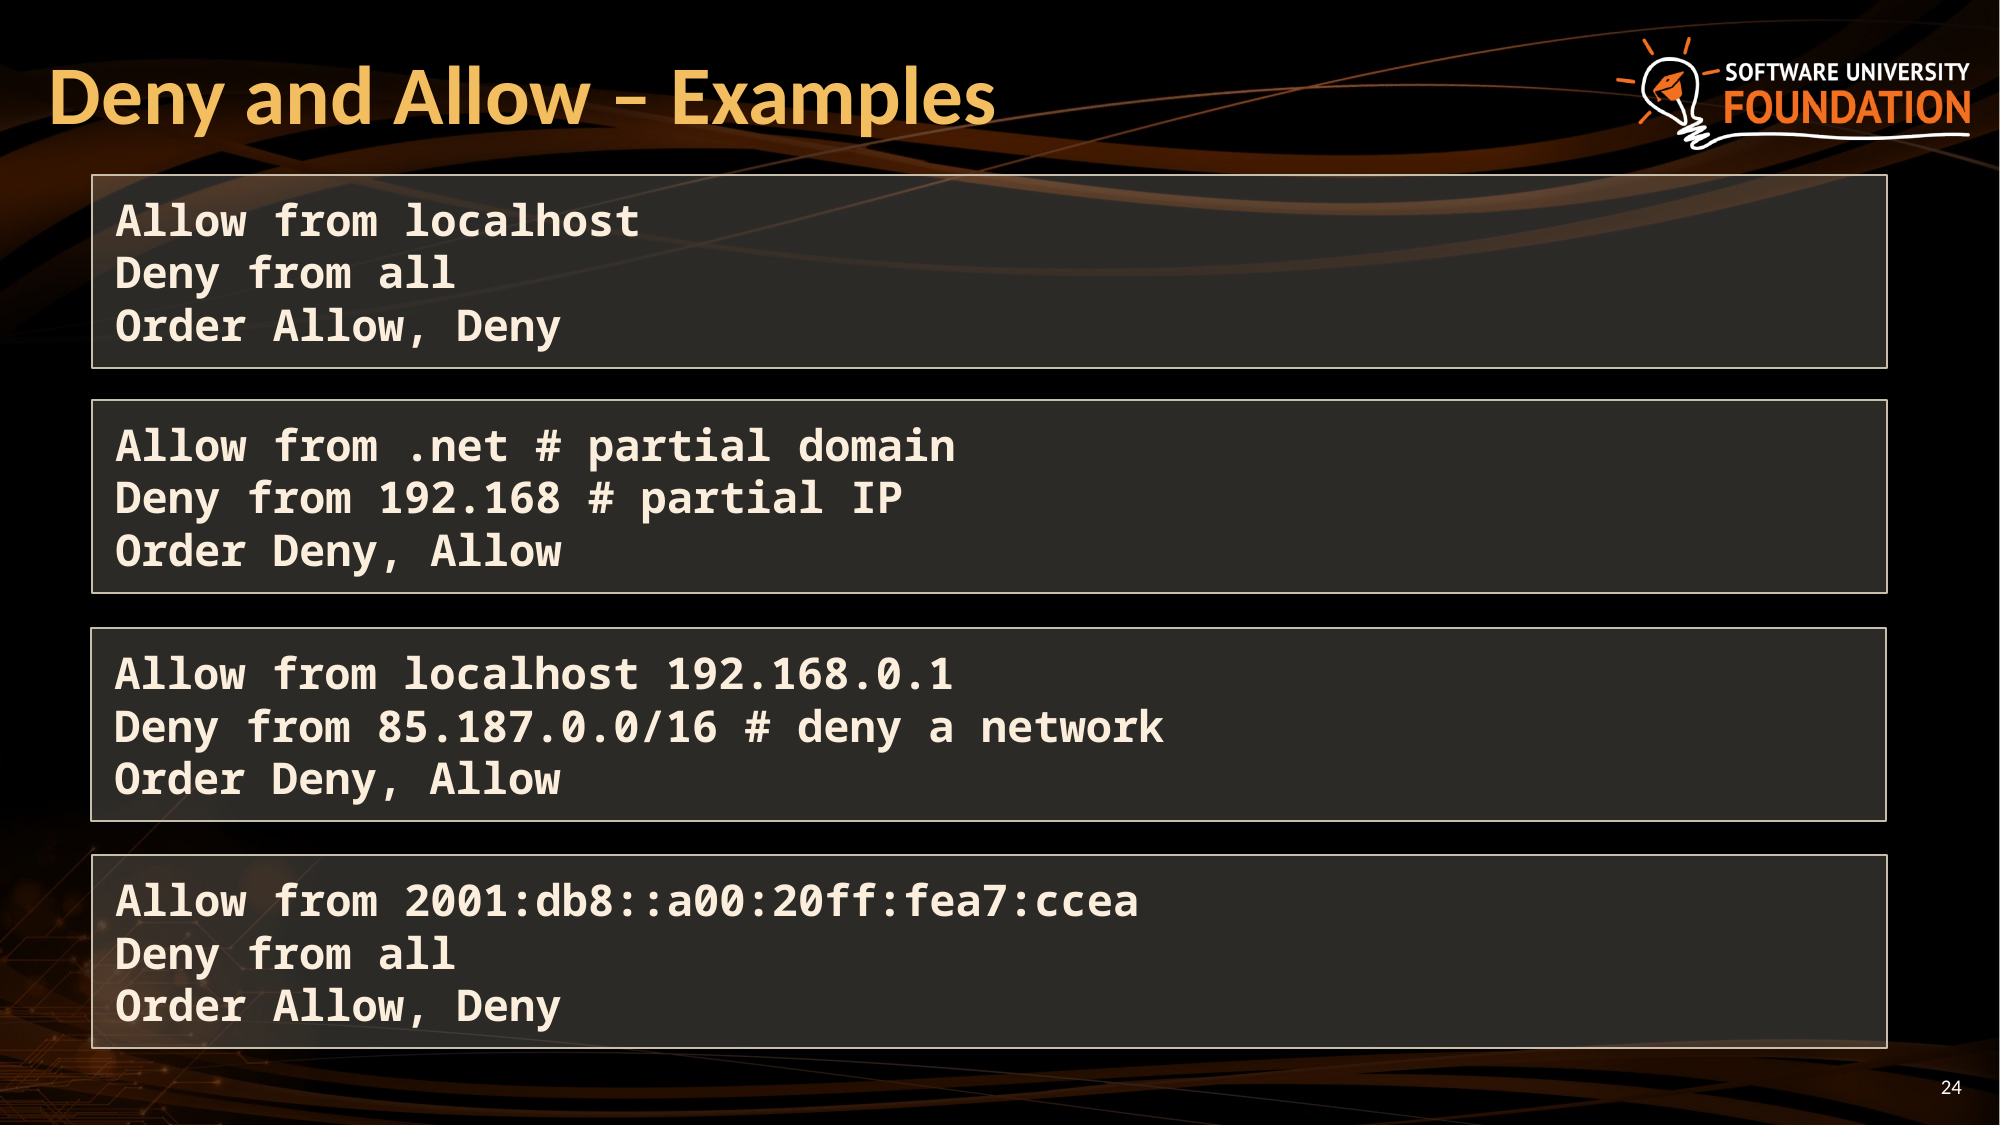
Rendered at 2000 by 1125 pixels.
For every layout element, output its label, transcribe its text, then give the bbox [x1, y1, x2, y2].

text_box Allow from 2001:db8::a00:20ff:fea7:ccea Deny from all Order Allow, Deny [91, 855, 1888, 1049]
picture [0, 0, 2000, 1125]
slide_number 24 [1897, 1070, 1968, 1103]
text_box Allow from localhost 192.168.0.1 Deny from 85.187.0.0/16 # deny a network Order Deny, Allow [90, 628, 1886, 822]
text_box Allow from .net # partial domain Deny from 192.168 # partial IP Order Deny, Allow [91, 399, 1888, 593]
title Deny and Allow – Examples [30, 6, 1602, 189]
text_box Allow from localhost Deny from all Order Allow, Deny [91, 174, 1888, 368]
